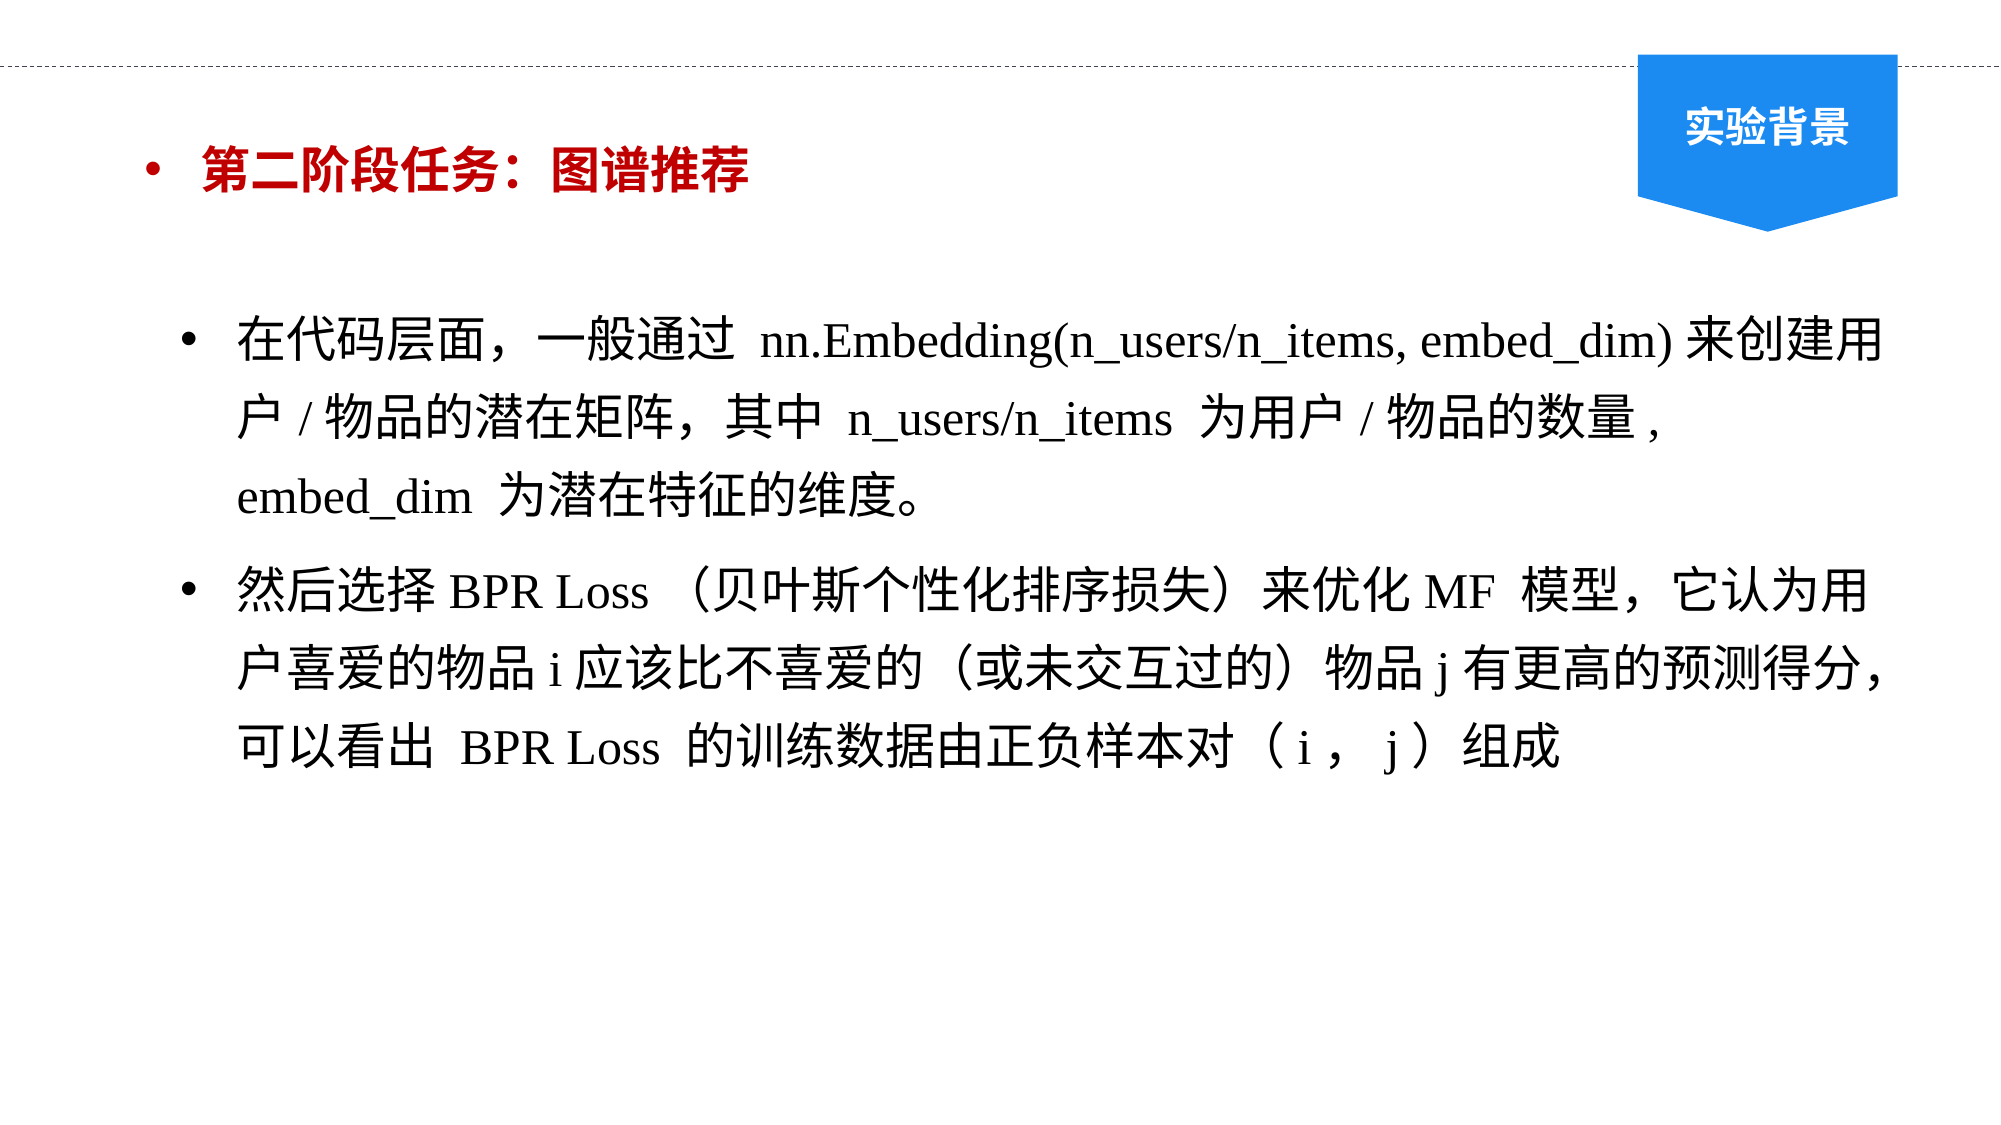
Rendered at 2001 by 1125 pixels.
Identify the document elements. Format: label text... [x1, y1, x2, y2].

text_box 在代码层面，一般通过 nn.Embedding(n_users/n_items, embed_dim)来创建用户/物品的潜在矩阵，其中 n_users/n_items 为用户/物品的数量, embed_dim 为潜在特征的维度。 然后选择BPR Loss（贝叶斯个性化排序损失）来优化MF 模型，它认为用户喜爱的物品i应该比不喜爱的（或未交互过的）物品j有更高的预测得分，可以看出 BPR Loss 的训练数据由正负样本对（i，j）组成 [90, 282, 1910, 782]
text_box [1636, 53, 1899, 66]
text_box [1669, 206, 1866, 233]
text_box 第二阶段任务：图谱推荐 [54, 124, 1946, 206]
text_box [1636, 67, 1899, 124]
text_box 实验背景 [1669, 93, 1867, 124]
